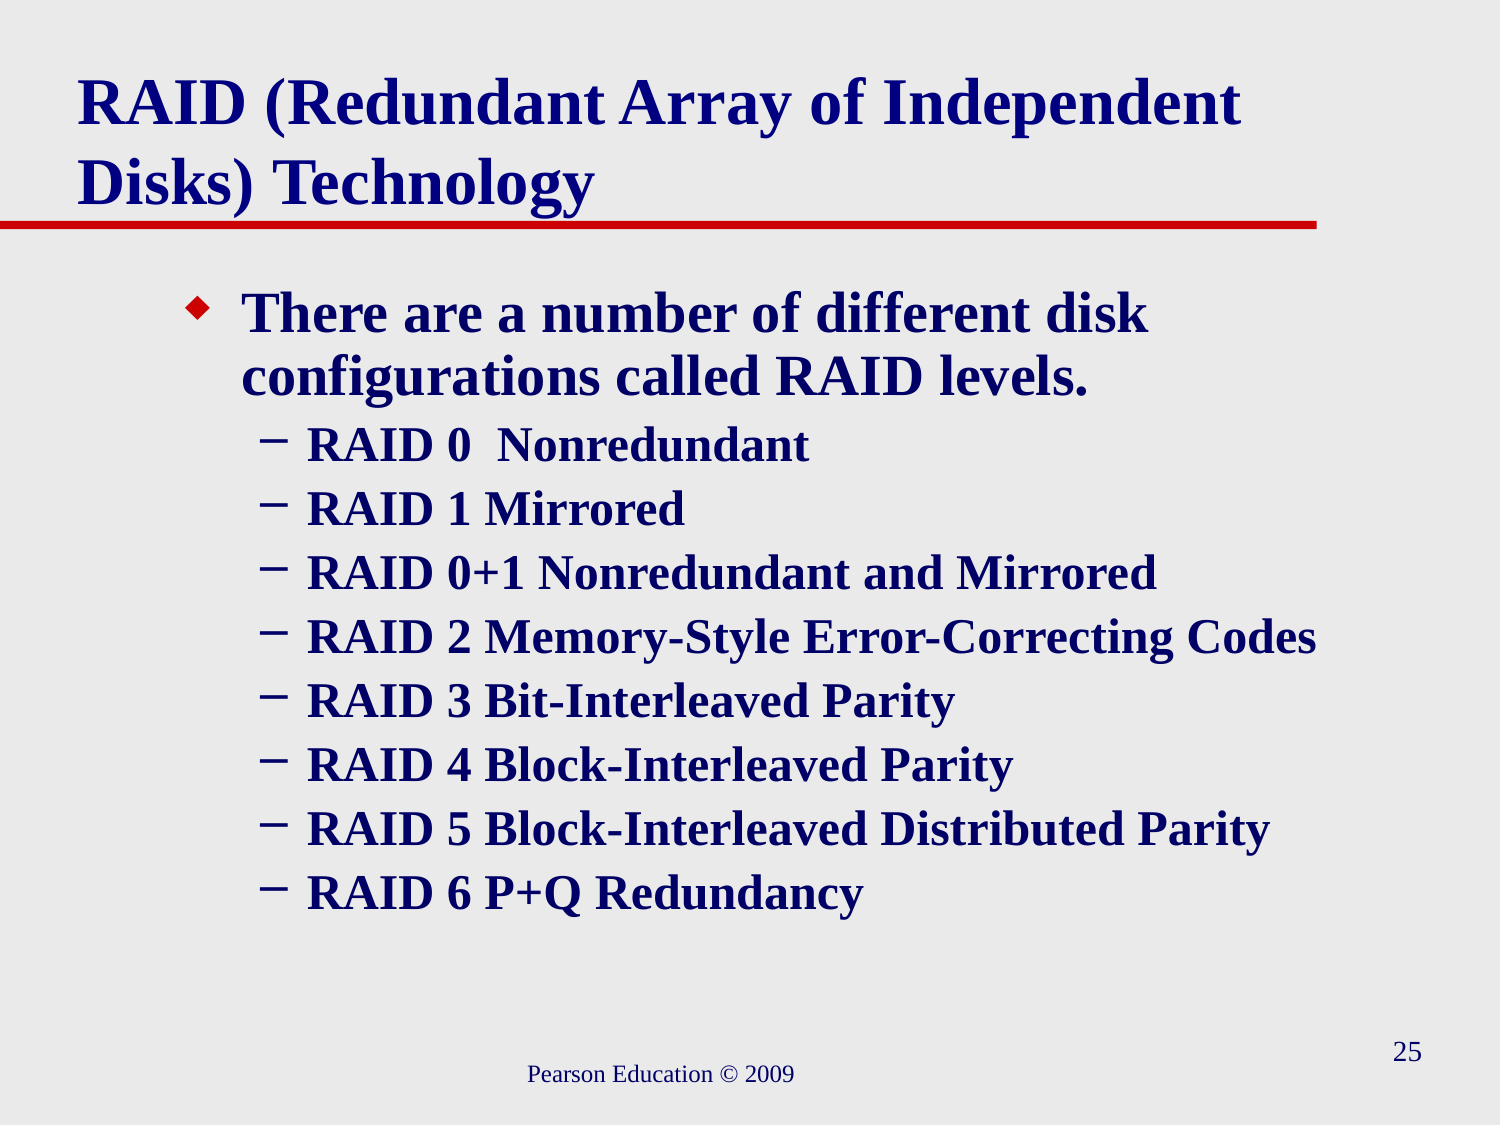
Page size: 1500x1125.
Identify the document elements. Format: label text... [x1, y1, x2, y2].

text_box Pearson Education © 2009 [512, 1050, 1038, 1095]
slide_number 25 [1125, 1012, 1438, 1088]
list There are a number of different disk configurations called RAID levels. RAID 0 Nonredundant RAID 1 Mirrored RAID 0+1 Nonredundant and Mirrored RAID 2 Memory-Style Error-Correcting Codes RAID 3 Bit-Interleaved Parity RAID 4 Block-Interleaved Parity RAID 5 Block-Interleaved Distributed Parity RAID 6 P+Q Redundancy [169, 275, 1438, 950]
title RAID (Redundant Array of Independent Disks) Technology [62, 43, 1338, 225]
